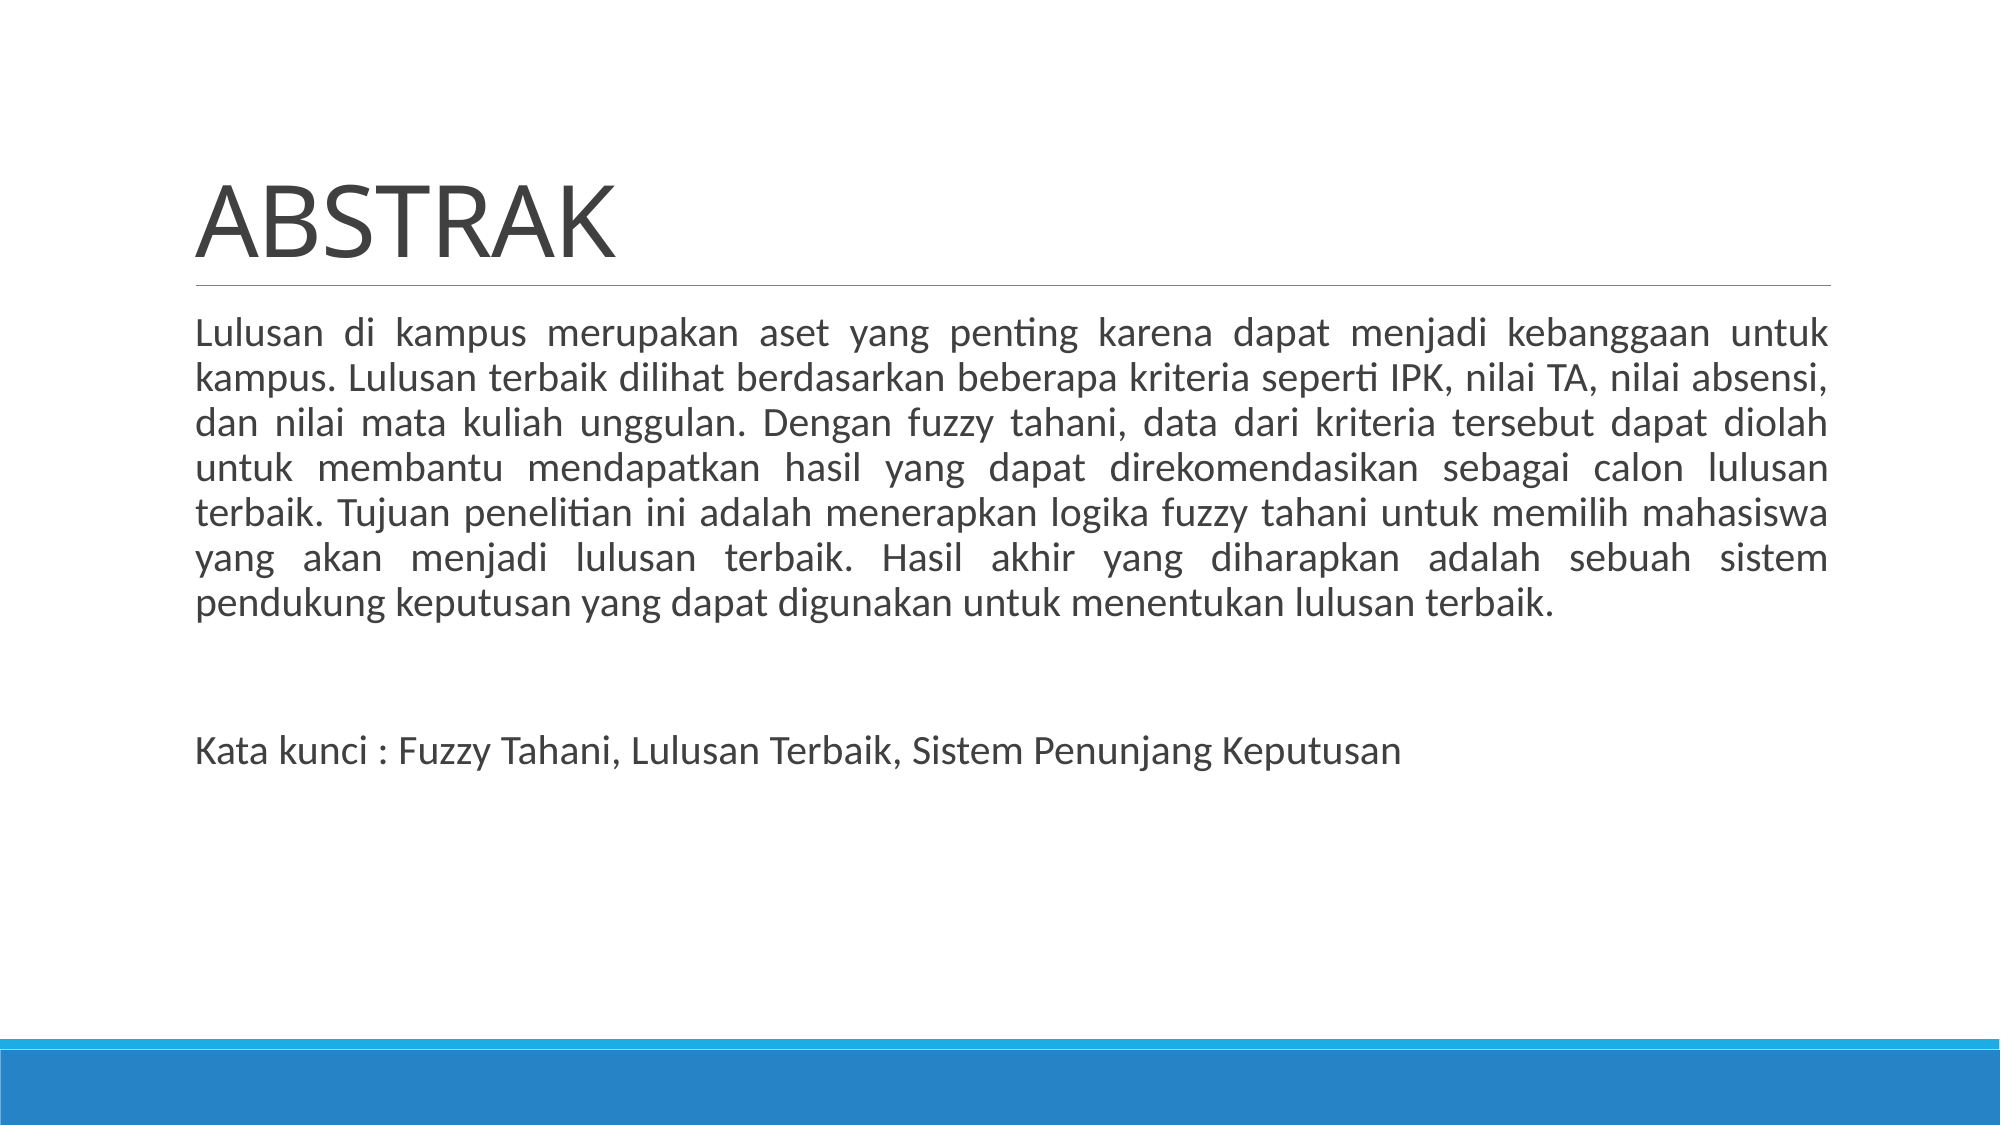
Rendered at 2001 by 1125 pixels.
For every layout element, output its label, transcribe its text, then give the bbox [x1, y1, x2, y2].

list Lulusan di kampus merupakan aset yang penting karena dapat menjadi kebanggaan untuk kampus. Lulusan terbaik dilihat berdasarkan beberapa kriteria seperti IPK, nilai TA, nilai absensi, dan nilai mata kuliah unggulan. Dengan fuzzy tahani, data dari kriteria tersebut dapat diolah untuk membantu mendapatkan hasil yang dapat direkomendasikan sebagai calon lulusan terbaik. Tujuan penelitian ini adalah menerapkan logika fuzzy tahani untuk memilih mahasiswa yang akan menjadi lulusan terbaik. Hasil akhir yang diharapkan adalah sebuah sistem pendukung keputusan yang dapat digunakan untuk menentukan lulusan terbaik. Kata kunci : Fuzzy Tahani, Lulusan Terbaik, Sistem Penunjang Keputusan [180, 302, 1830, 963]
title ABSTRAK [180, 47, 1830, 285]
